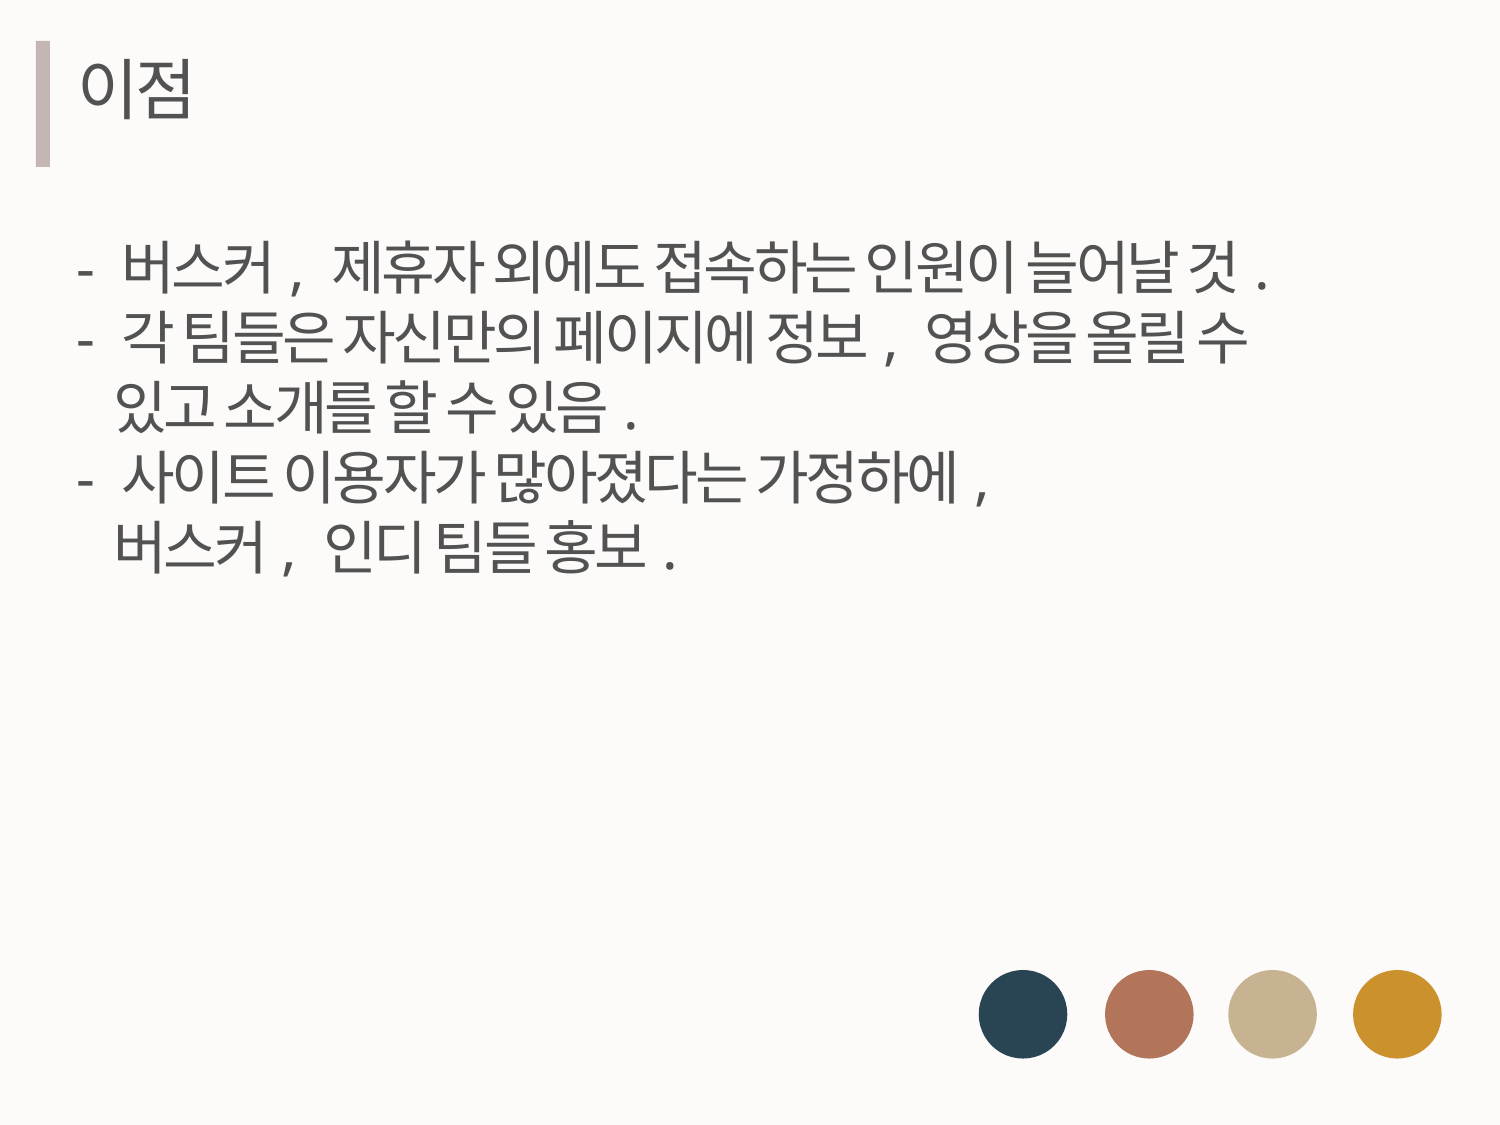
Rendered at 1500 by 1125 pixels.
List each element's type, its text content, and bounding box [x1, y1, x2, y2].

text_box - 버스커, 제휴자 외에도 접속하는 인원이 늘어날 것. - 각 팀들은 자신만의 페이지에 정보, 영상을 올릴 수 있고 소개를 할 수 있음. - 사이트 이용자가 많아졌다는 가정하에, 버스커, 인디 팀들 홍보. [61, 223, 1499, 589]
text_box 이점 [62, 40, 603, 136]
text_box [35, 40, 51, 168]
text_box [978, 969, 1442, 1059]
